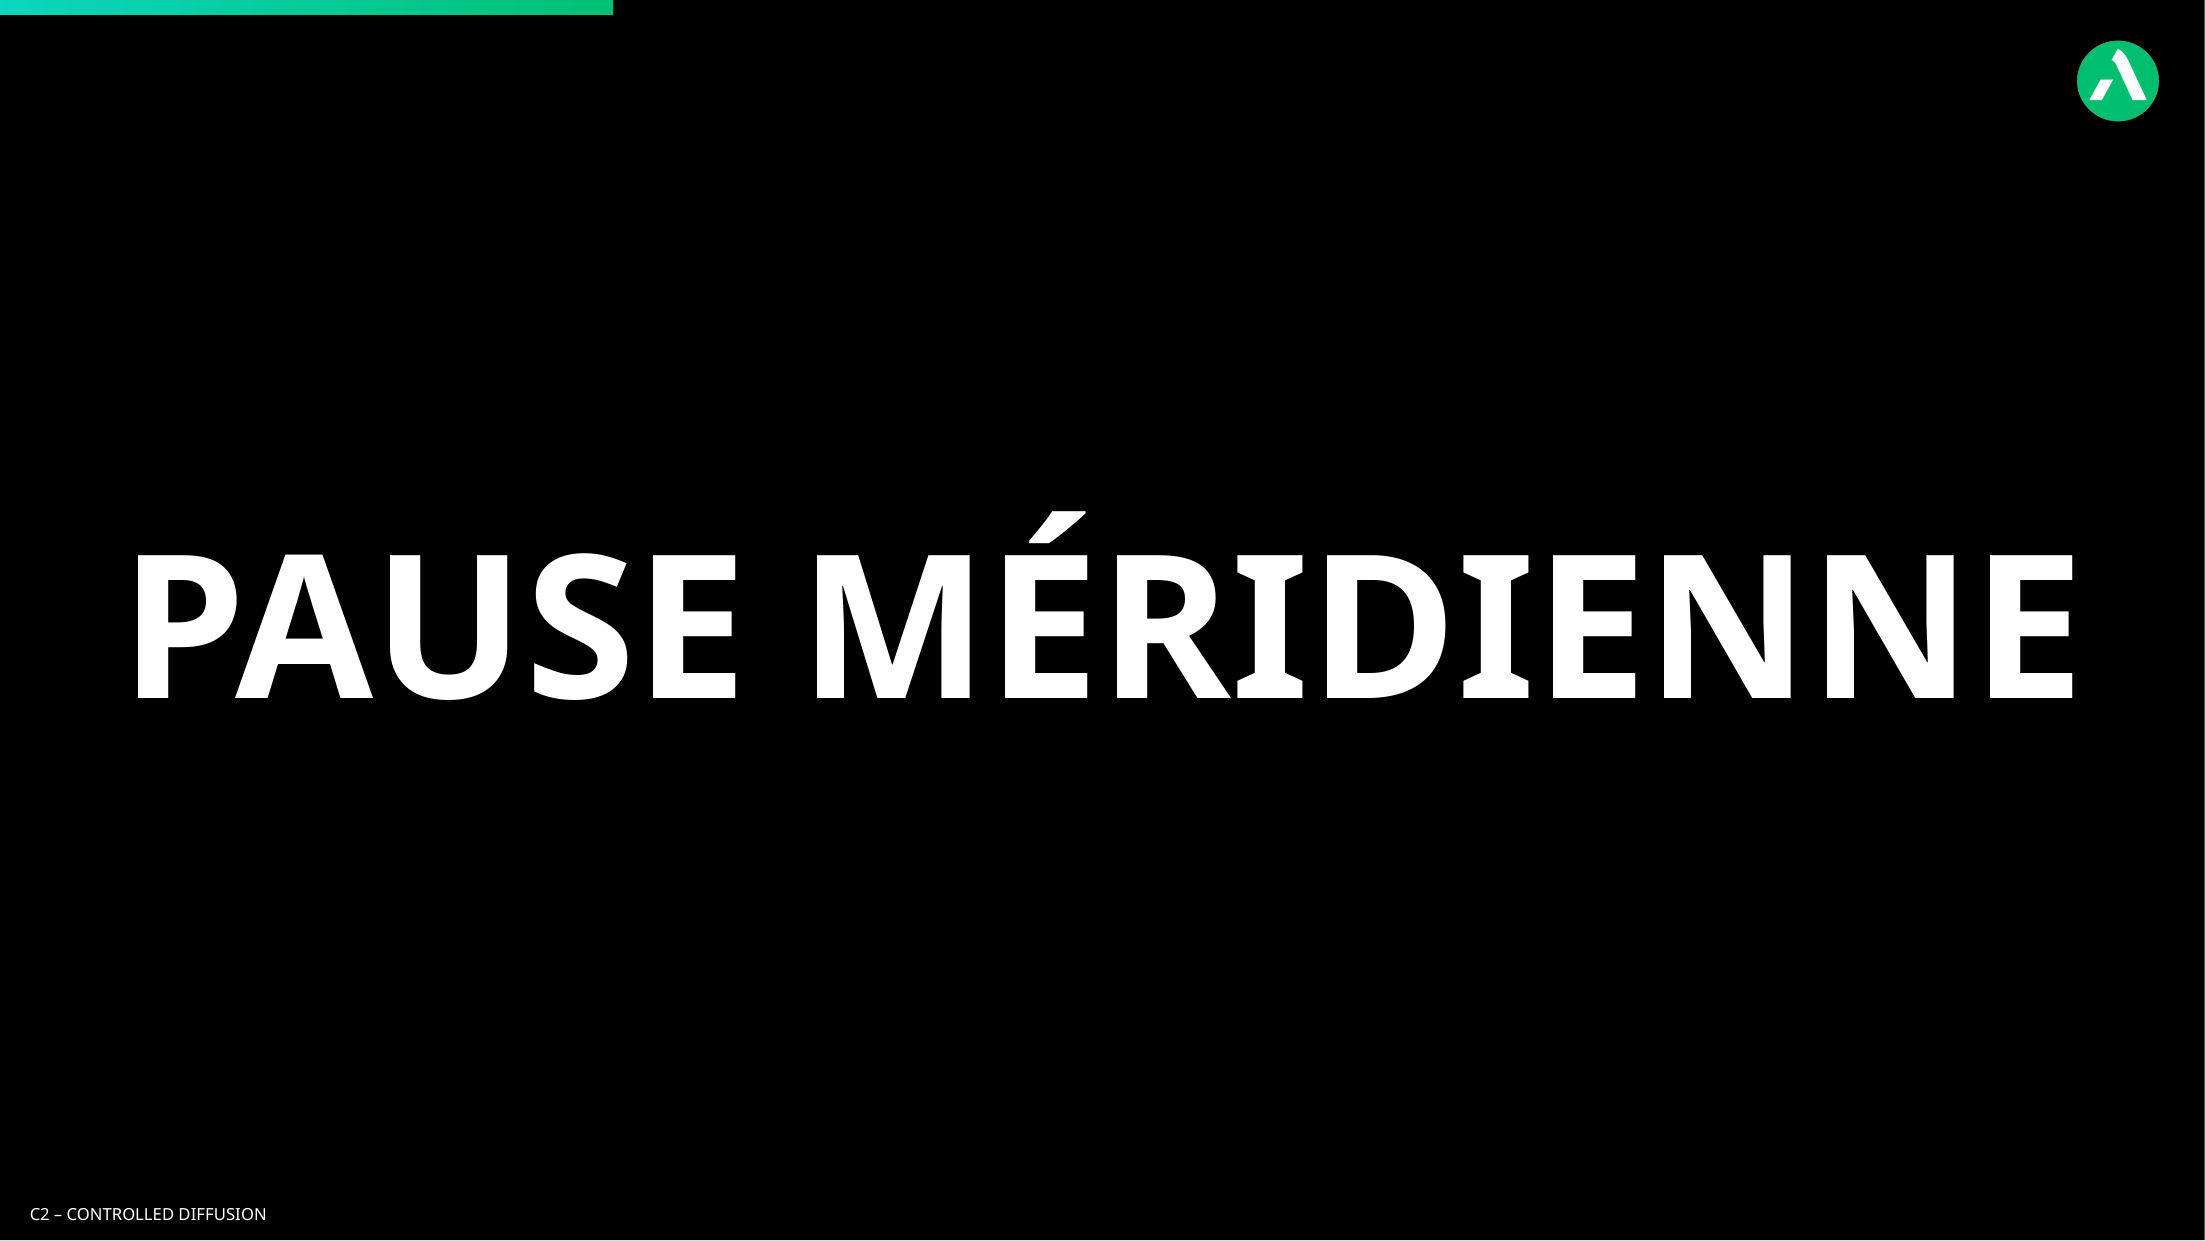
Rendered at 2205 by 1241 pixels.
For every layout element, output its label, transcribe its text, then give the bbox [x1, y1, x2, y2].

picture [2067, 30, 2169, 132]
list Pause méridienne [0, 491, 2205, 749]
